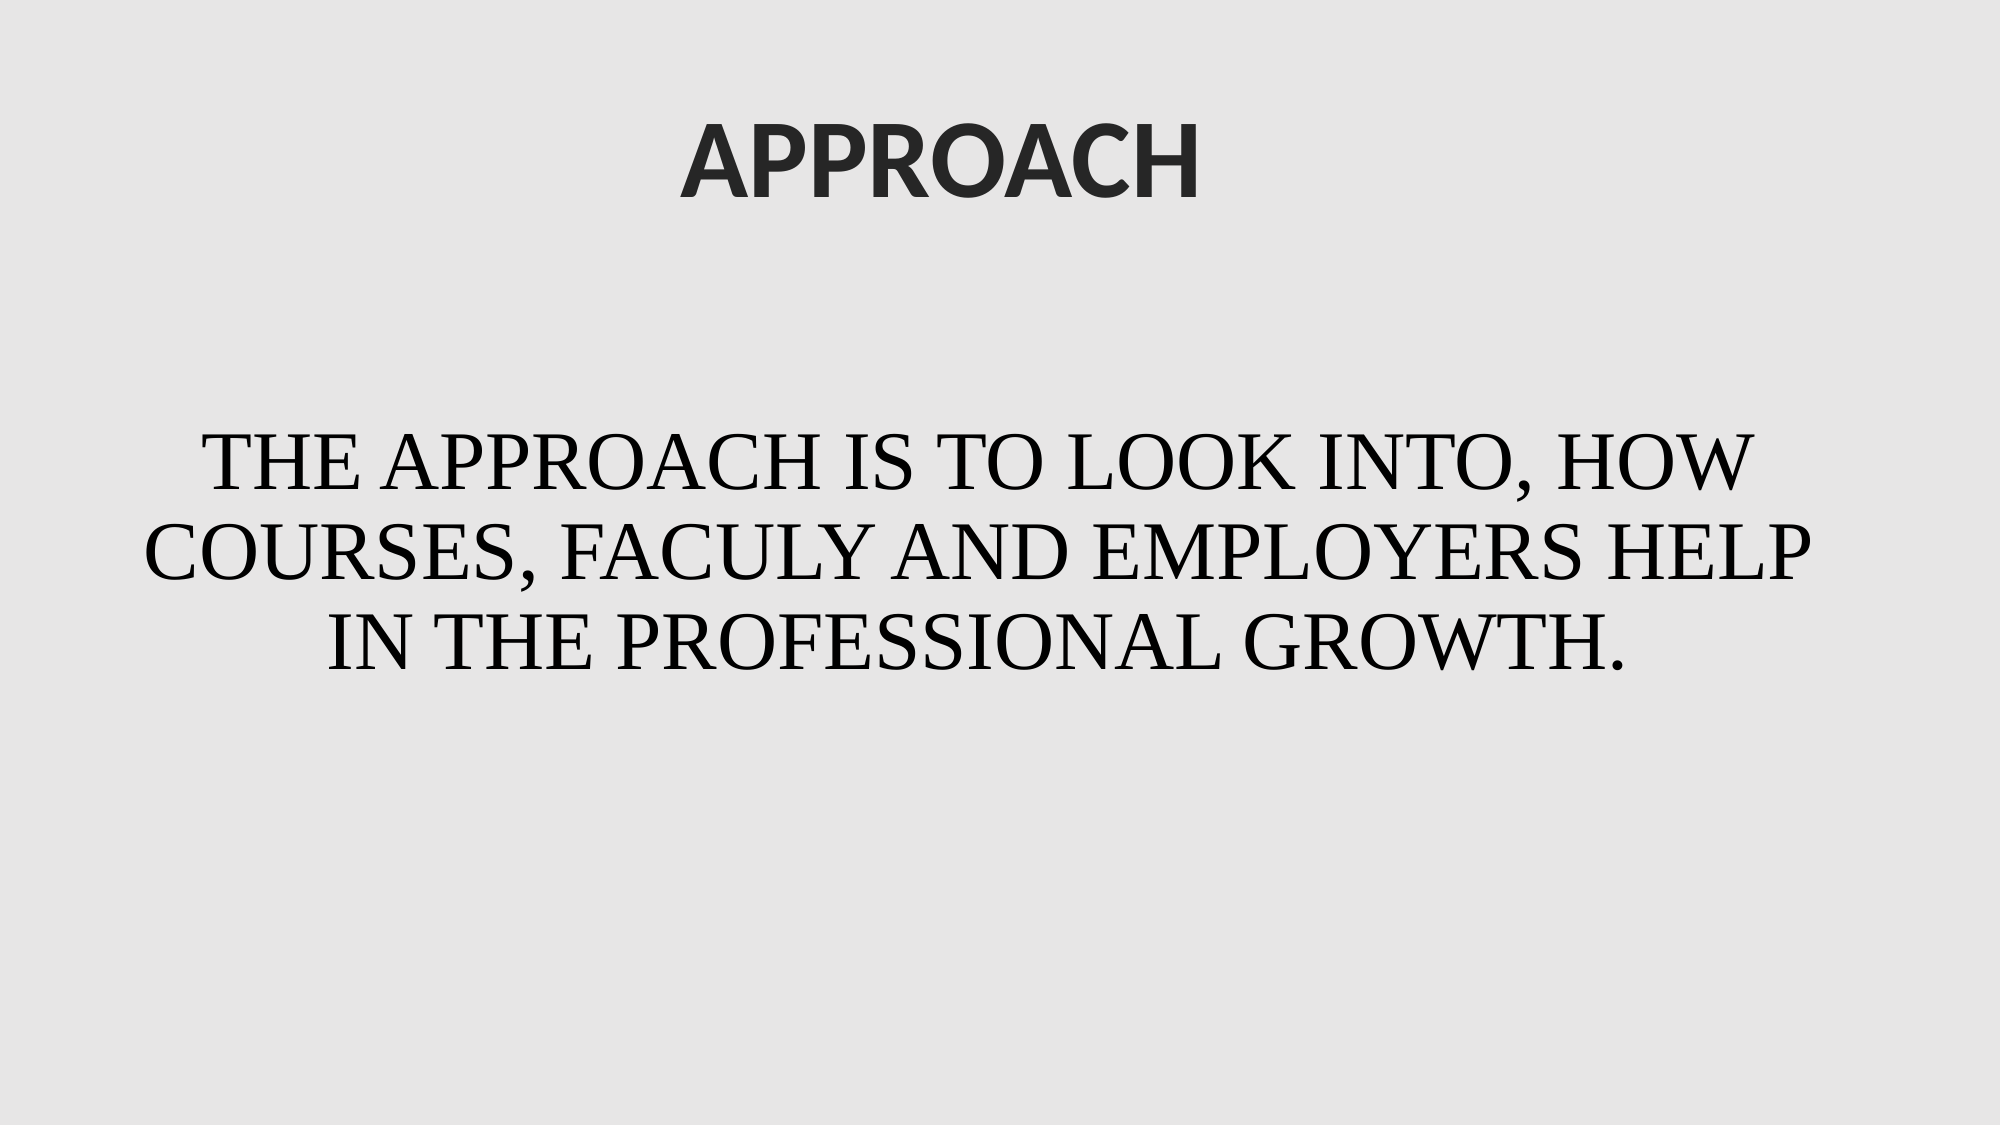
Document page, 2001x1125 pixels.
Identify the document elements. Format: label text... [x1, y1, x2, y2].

text_box APPROACH [665, 77, 1218, 227]
title THE APPROACH IS TO LOOK INTO, HOW COURSES, FACULY AND EMPLOYERS HELP IN THE PROFESSIONAL GROWTH. [115, 277, 1841, 829]
